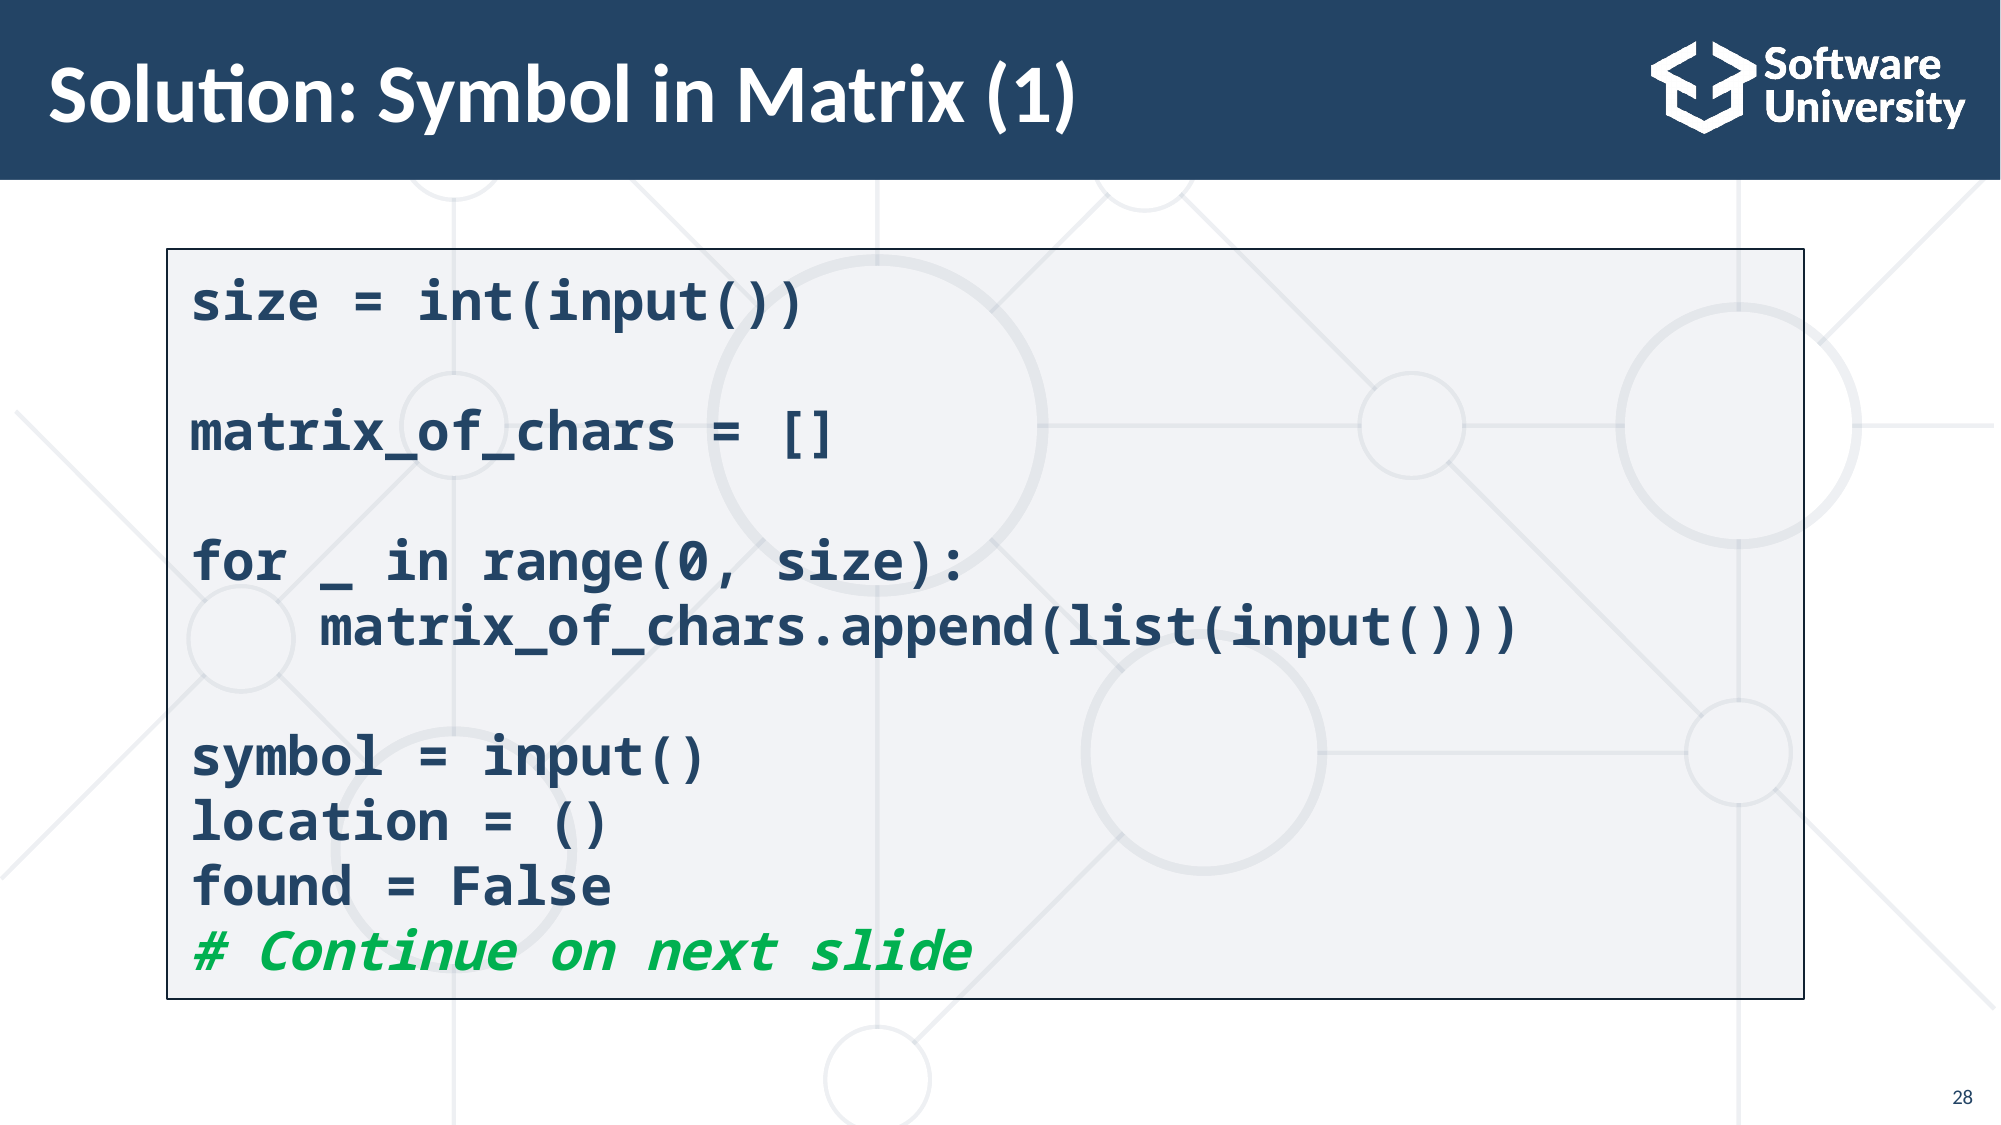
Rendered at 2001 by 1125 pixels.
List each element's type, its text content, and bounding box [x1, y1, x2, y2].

picture [1651, 41, 1966, 134]
slide_number 28 [1927, 1067, 1989, 1117]
title Solution: Symbol in Matrix (1) [31, 16, 1625, 162]
text_box size = int(input()) matrix_of_chars = [] for _ in range(0, size): matrix_of_chars.append(list(input())) symbol = input() location = () found = False # Continue on next slide [166, 248, 1805, 999]
